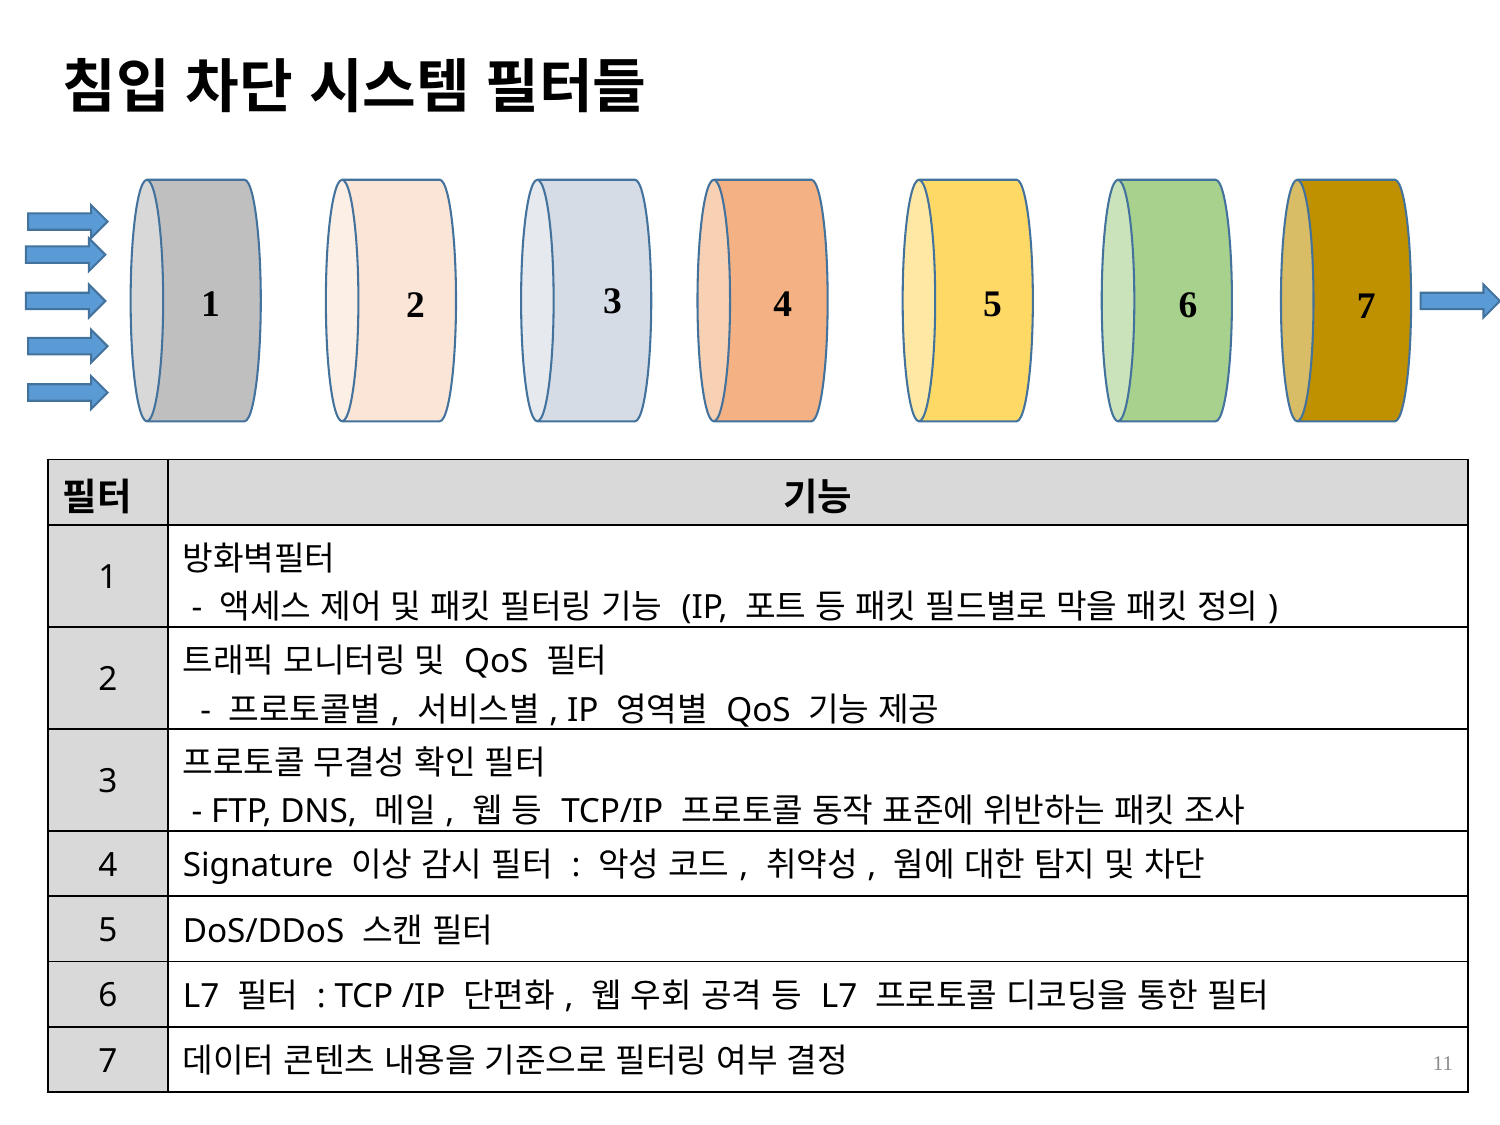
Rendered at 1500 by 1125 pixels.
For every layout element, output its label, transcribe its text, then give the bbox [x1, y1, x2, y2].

table_cell 프로토콜 무결성 확인 필터 - FTP, DNS, 메일, 웹 등 TCP/IP 프로토콜 동작 표준에 위반하는 패킷 조사 [169, 730, 1467, 830]
table_cell 5 [49, 897, 167, 961]
text_box 2 [391, 272, 440, 332]
table_cell 데이터 콘텐츠 내용을 기준으로 필터링 여부 결정 [169, 1028, 1467, 1091]
text_box [24, 245, 47, 264]
text_box [1279, 178, 1413, 423]
text_box [1419, 282, 1500, 320]
text_box [1100, 268, 1233, 423]
text_box 7 [1342, 273, 1391, 334]
text_box [87, 268, 94, 274]
table_cell Signature 이상 감시 필터 : 악성 코드, 취약성, 웜에 대한 탐지 및 차단 [169, 832, 1467, 895]
text_box 1 [186, 271, 235, 331]
text_box [27, 373, 110, 412]
table_cell DoS/DDoS 스캔 필터 [169, 897, 1467, 961]
text_box [696, 268, 829, 423]
text_box 4 [758, 271, 808, 331]
table_header 기능 [169, 460, 1467, 524]
text_box 침입 차단 시스템 필터들 [47, 50, 1342, 268]
table_cell 1 [49, 526, 167, 626]
table_cell L7 필터 : TCP /IP 단편화, 웹 우회 공격 등 L7 프로토콜 디코딩을 통한 필터 [169, 962, 1467, 1026]
text_box [520, 268, 653, 423]
text_box [24, 282, 107, 320]
text_box [27, 327, 110, 366]
text_box [27, 212, 47, 231]
text_box 5 [968, 271, 1017, 331]
text_box 3 [588, 269, 637, 329]
text_box [324, 268, 458, 423]
table_cell 방화벽필터 - 액세스 제어 및 패킷 필터링 기능 (IP, 포트 등 패킷 필드별로 막을 패킷 정의) [169, 526, 1467, 626]
text_box 6 [1164, 272, 1213, 333]
table_header 필터 [49, 460, 167, 524]
table_cell 3 [49, 730, 167, 830]
table_cell 7 [49, 1028, 167, 1091]
table_cell 6 [49, 962, 167, 1026]
table_cell 2 [49, 628, 167, 728]
table_cell 4 [49, 832, 167, 895]
table_cell 트래픽 모니터링 및 QoS 필터 - 프로토콜별, 서비스별, IP 영역별 QoS 기능 제공 [169, 628, 1467, 728]
text_box [129, 268, 262, 423]
text_box [901, 268, 1034, 423]
